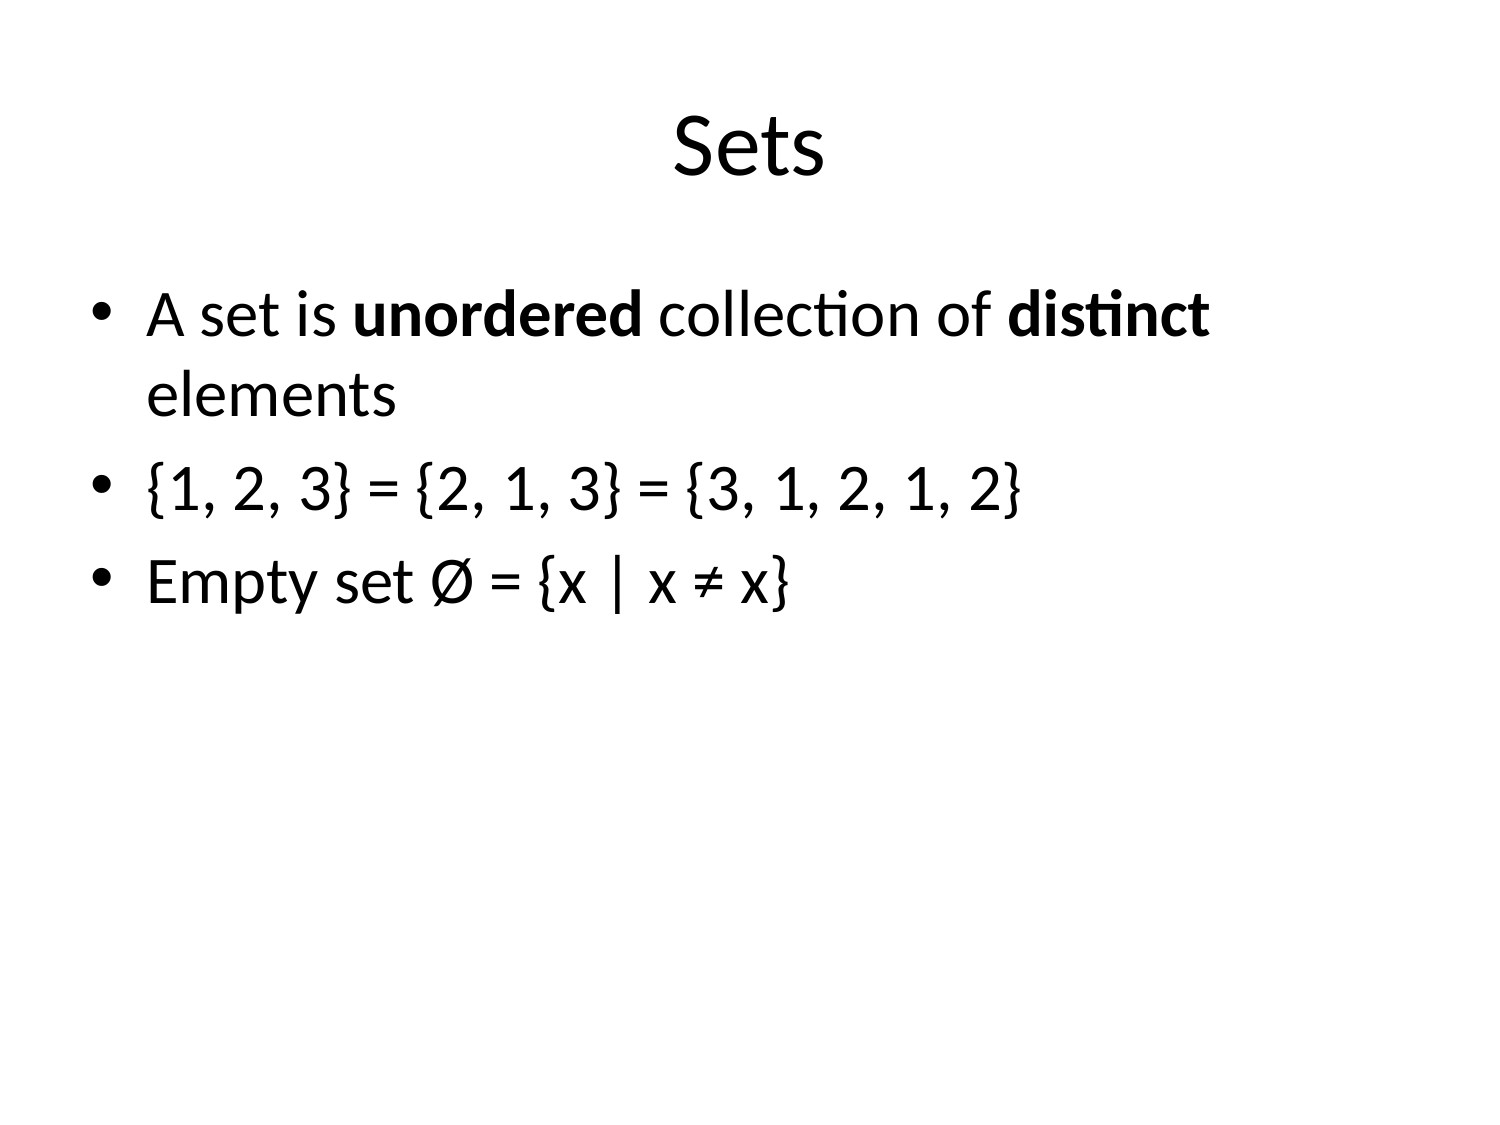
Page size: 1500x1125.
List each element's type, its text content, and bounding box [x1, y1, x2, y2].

list A set is unordered collection of distinct elements {1, 2, 3} = {2, 1, 3} = {3, 1, 2, 1, 2} Empty set Ø = {x | x ≠ x} [75, 262, 1425, 1005]
title Sets [75, 45, 1425, 233]
